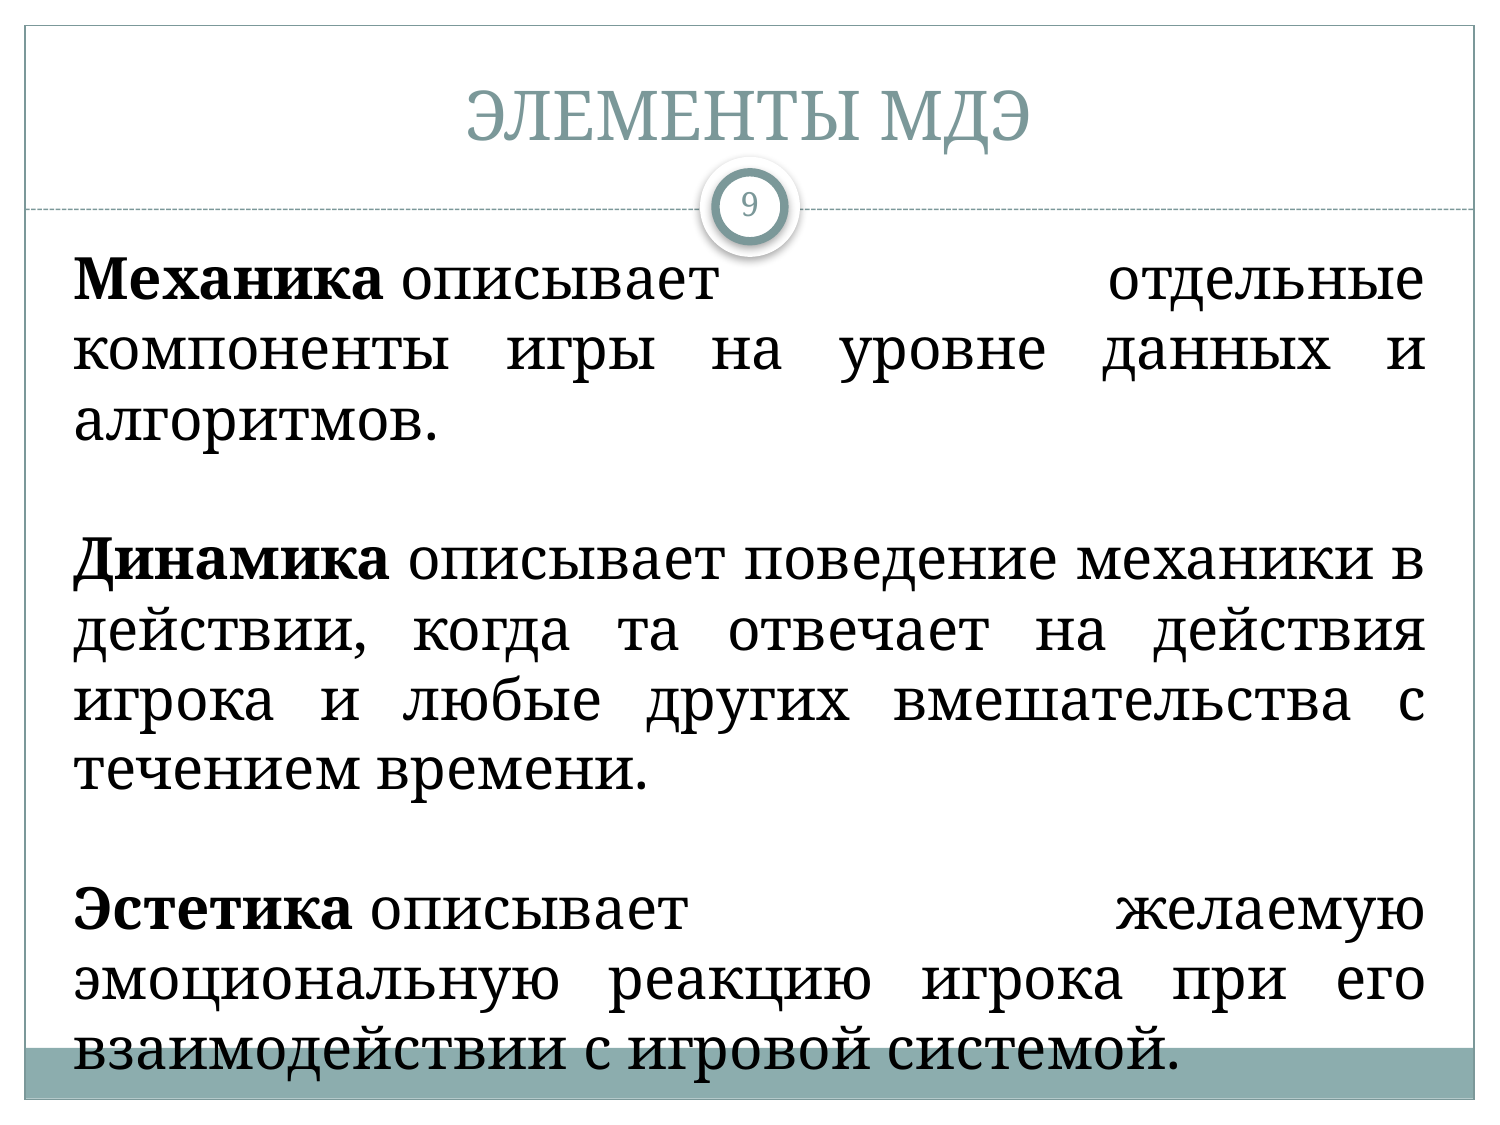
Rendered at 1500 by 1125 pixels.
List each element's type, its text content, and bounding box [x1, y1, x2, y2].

title ЭЛЕМЕНТЫ МДЭ [49, 37, 1450, 162]
slide_number 9 [712, 169, 788, 243]
text_box Механика описывает отдельные компоненты игры на уровне данных и алгоритмов. Динамика описывает поведение механики в действии, когда та отвечает на действия игрока и любые других вмешательства с течением времени. Эстетика описывает желаемую эмоциональную реакцию игрока при его взаимодействии с игровой системой. [58, 234, 1442, 1089]
